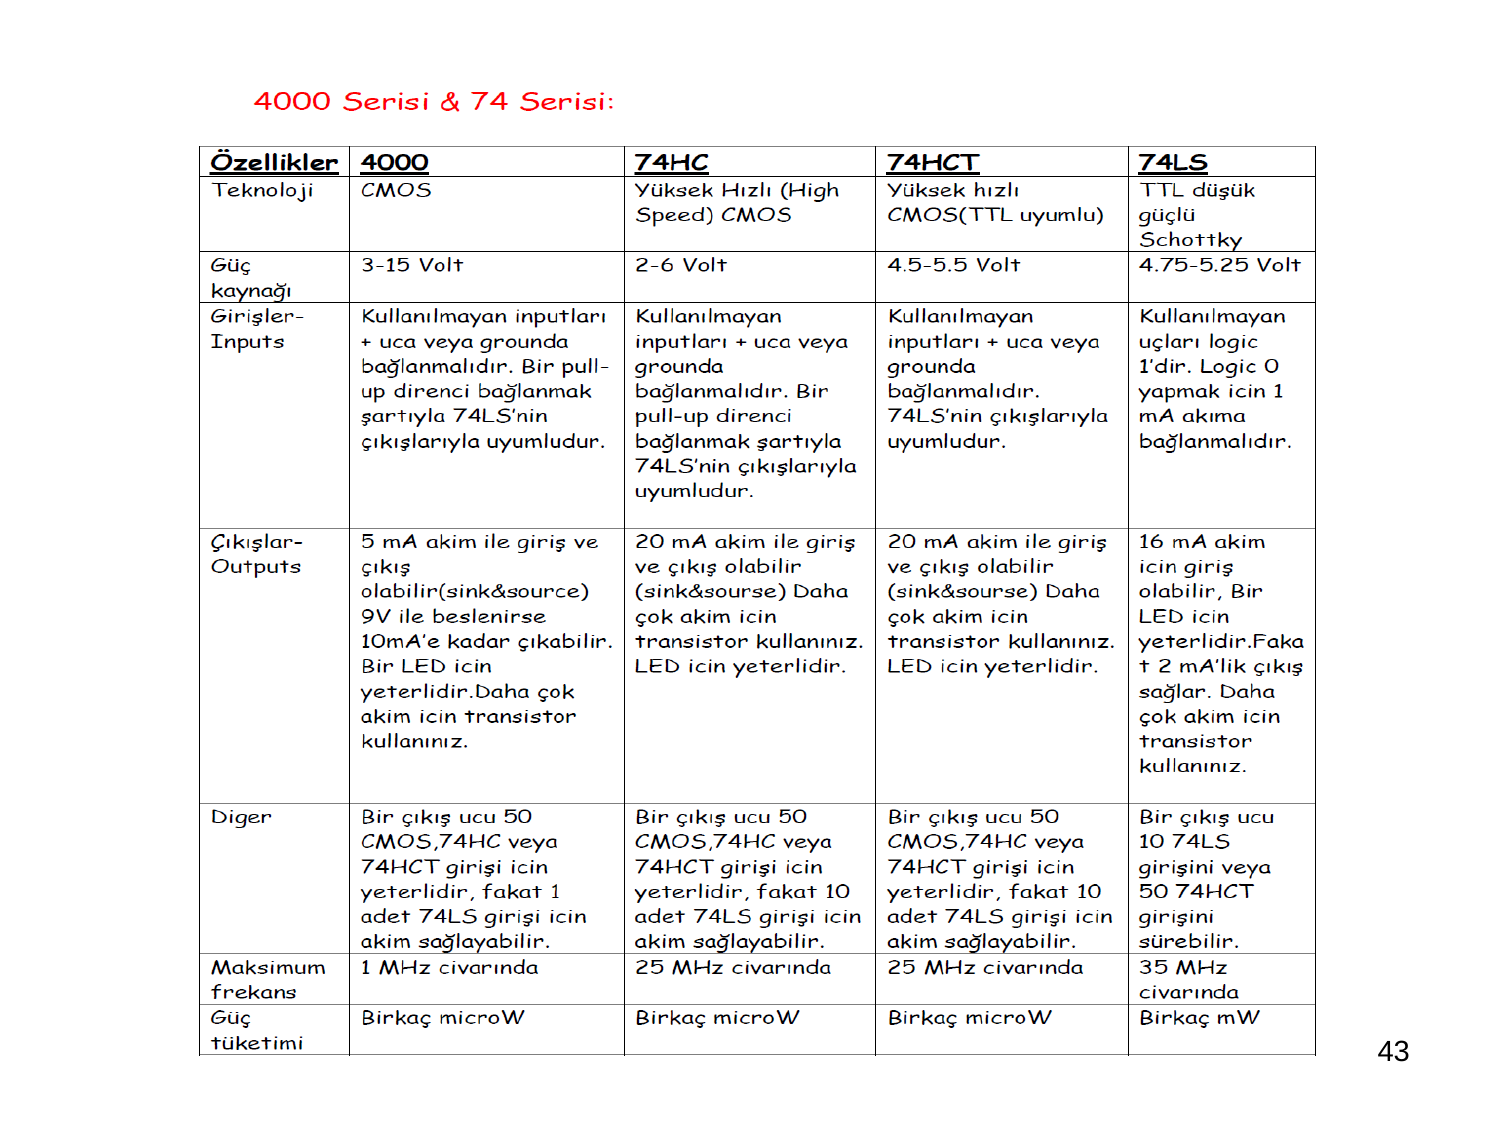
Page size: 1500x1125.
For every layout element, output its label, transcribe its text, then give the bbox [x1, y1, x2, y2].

slide_number 43 [1074, 1024, 1426, 1103]
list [170, 89, 1330, 1063]
